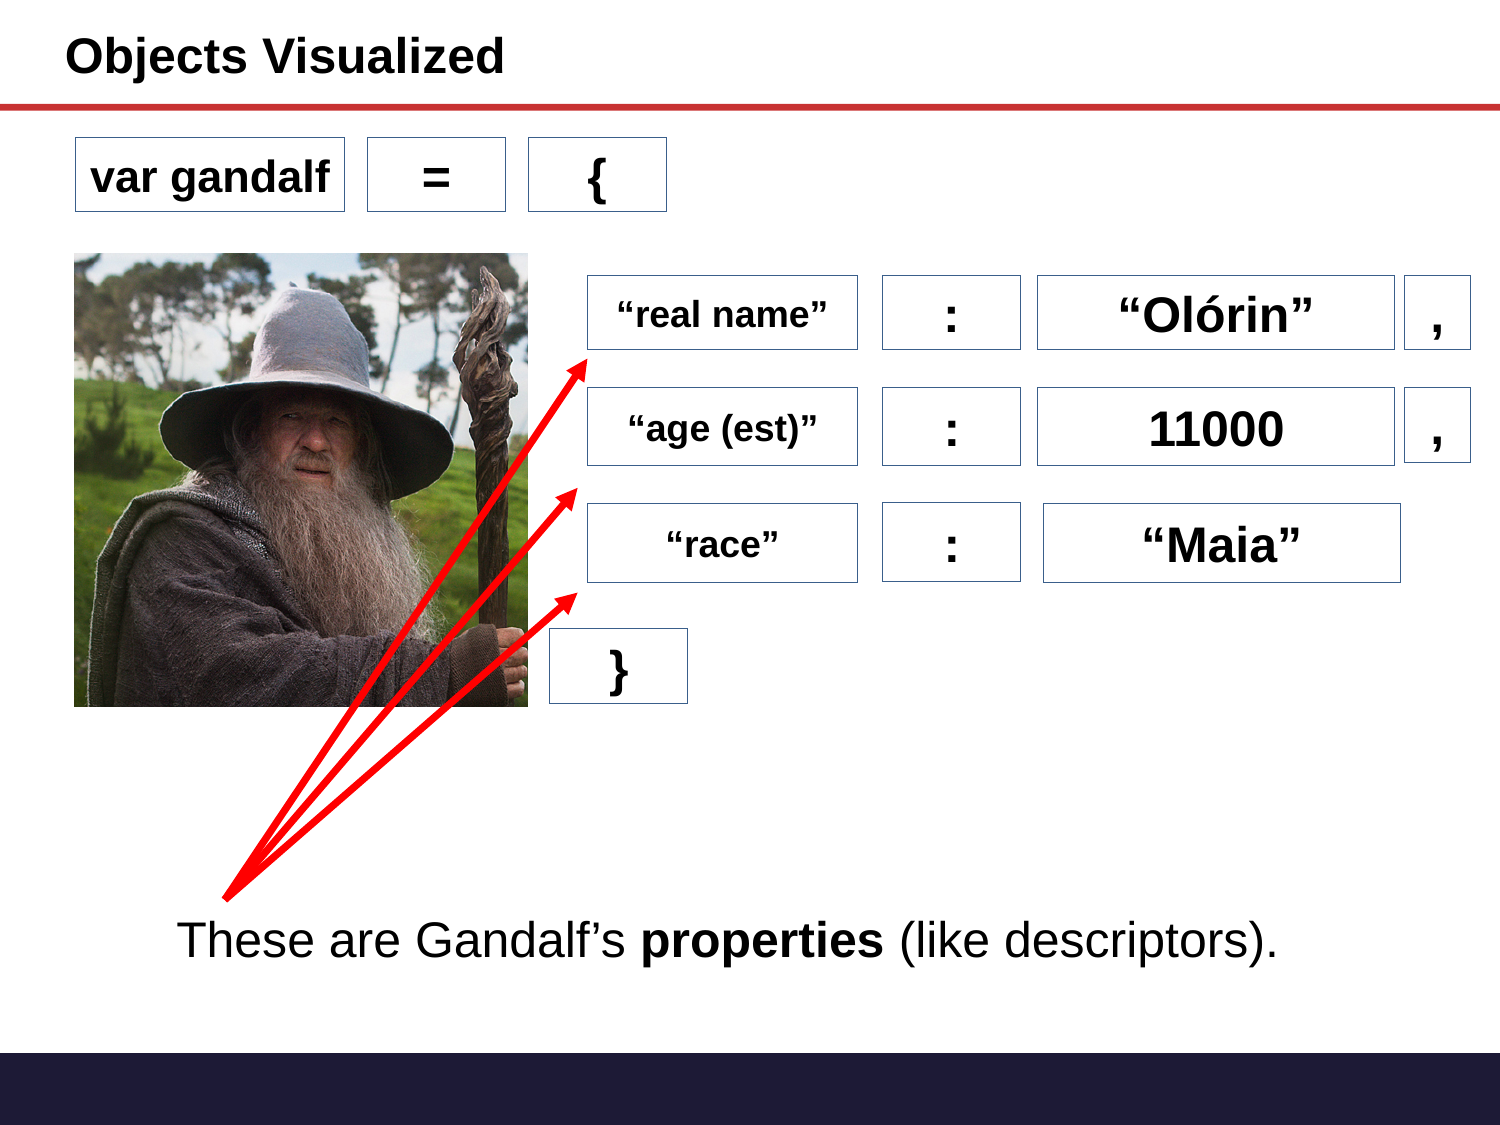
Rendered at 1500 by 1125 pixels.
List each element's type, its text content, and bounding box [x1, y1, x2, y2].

text_box : [882, 275, 1021, 350]
text_box [532, 358, 588, 443]
text_box [224, 715, 439, 901]
picture [74, 253, 528, 708]
text_box [532, 592, 578, 634]
text_box , [1404, 387, 1471, 463]
text_box “Olórin” [1037, 275, 1395, 350]
text_box = [367, 137, 506, 212]
text_box [226, 715, 385, 896]
text_box var gandalf [75, 137, 345, 212]
text_box “real name” [587, 275, 858, 350]
text_box [227, 715, 350, 894]
text_box { [528, 137, 667, 212]
text_box : [882, 502, 1021, 582]
text_box 11000 [1037, 387, 1395, 466]
text_box , [1404, 275, 1471, 350]
text_box “Maia” [1043, 503, 1401, 583]
text_box : [882, 387, 1021, 466]
text_box “race” [587, 503, 858, 583]
text_box } [549, 628, 688, 704]
text_box Objects Visualized [50, 0, 1458, 108]
text_box “age (est)” [587, 387, 858, 466]
text_box [532, 487, 578, 543]
text_box These are Gandalf’s properties (like descriptors). [50, 900, 1405, 975]
